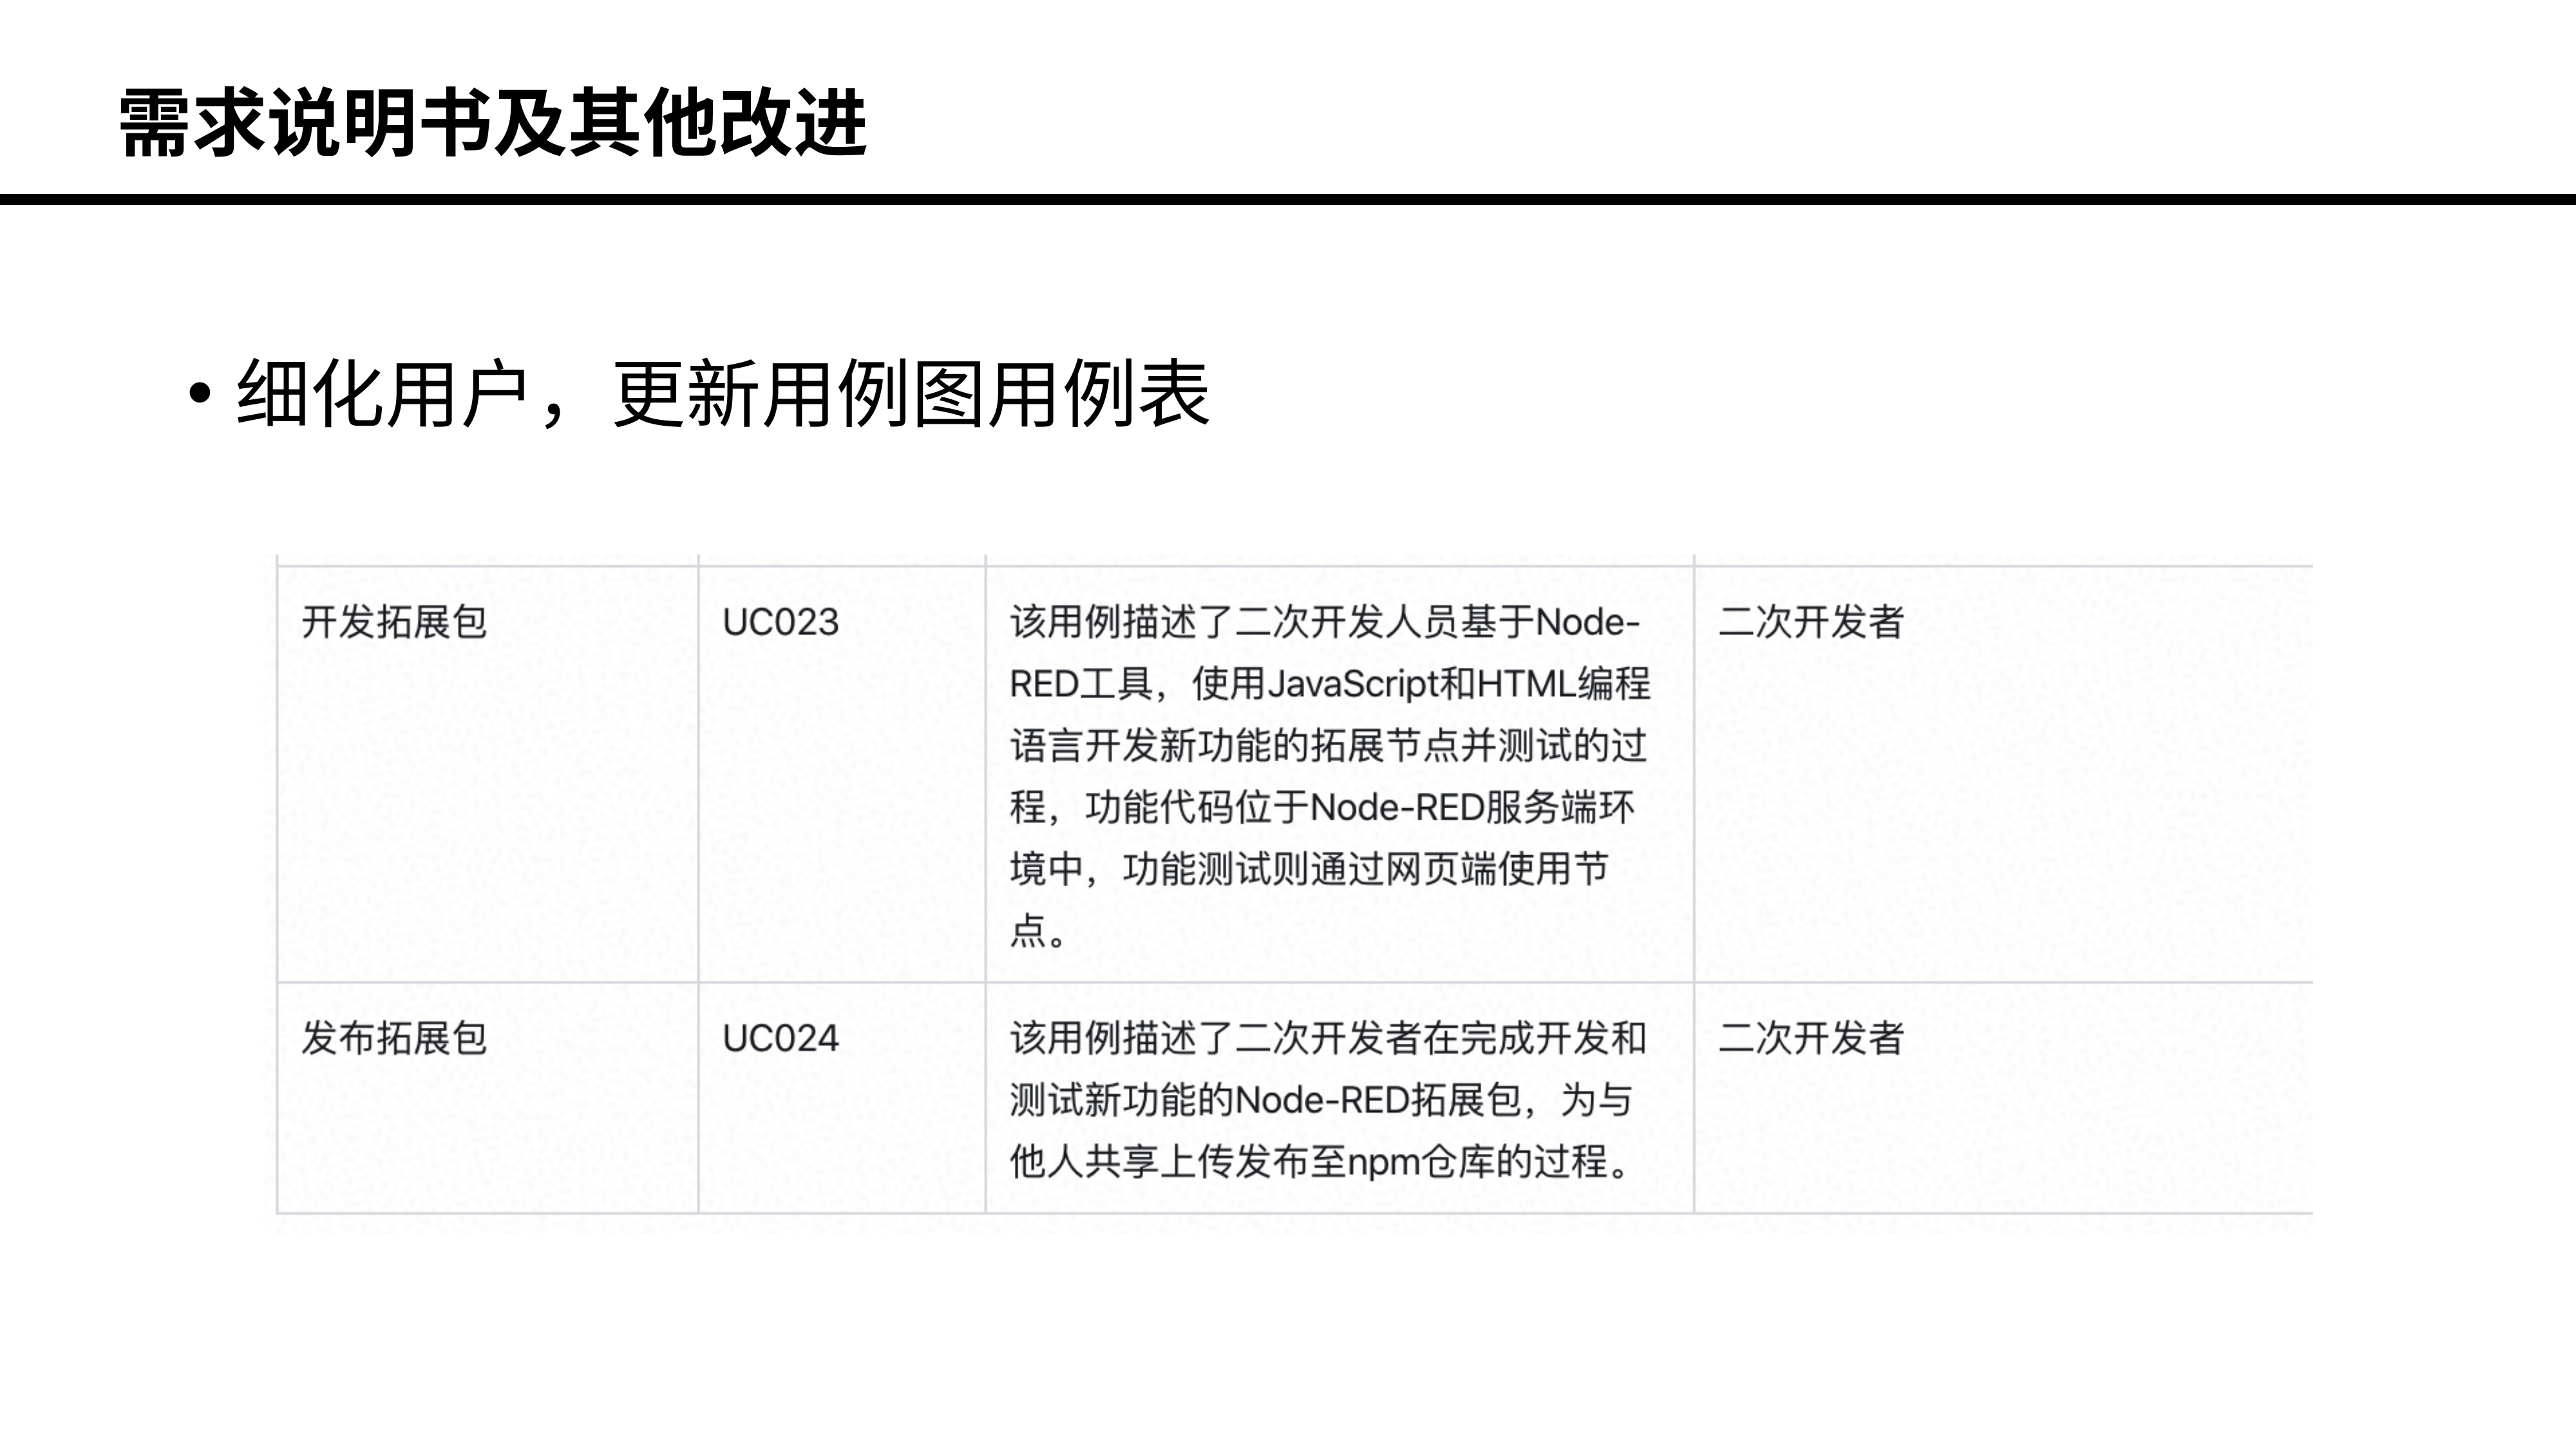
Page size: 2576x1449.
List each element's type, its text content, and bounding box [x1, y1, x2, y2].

picture [262, 554, 2313, 1235]
list 细化用户，更新用例图用例表 [176, 318, 2400, 1238]
text_box 需求说明书及其他改进 [107, 66, 879, 176]
